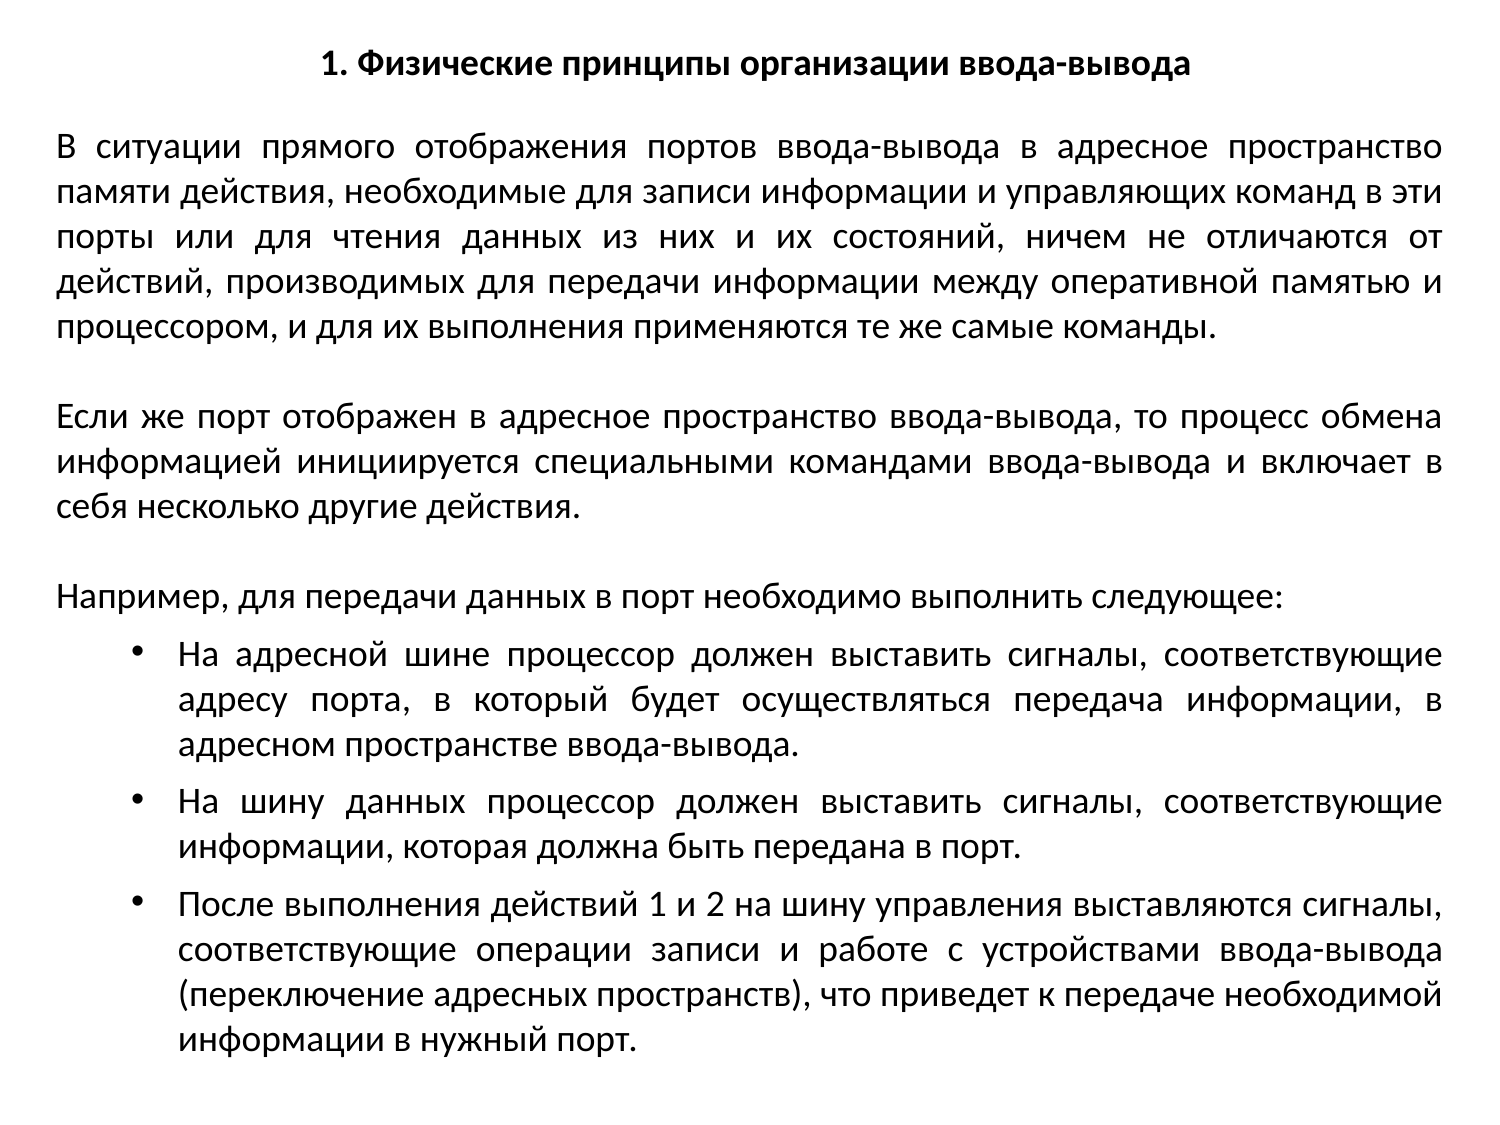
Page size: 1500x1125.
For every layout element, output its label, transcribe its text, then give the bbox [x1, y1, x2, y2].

text_box 1. Физические принципы организации ввода-вывода [29, 30, 1483, 91]
text_box В ситуации прямого отображения портов ввода-вывода в адресное пространство памяти действия, необходимые для записи информации и управляющих команд в эти порты или для чтения данных из них и их состояний, ничем не отличаются от действий, производимых для передачи информации между оперативной памятью и процессором, и для их выполнения применяются те же самые команды. Если же порт отображен в адресное пространство ввода-вывода, то процесс обмена информацией инициируется специальными командами ввода-вывода и включает в себя несколько другие действия. Например, для передачи данных в порт необходимо выполнить следующее: На адресной шине процессор должен выставить сигналы, соответствующие адресу порта, в который будет осуществляться передача информации, в адресном пространстве ввода-вывода. На шину данных процессор должен выставить сигналы, соответствующие информации, которая должна быть передана в порт. После выполнения действий 1 и 2 на шину управления выставляются сигналы, соответствующие операции записи и работе с устройствами ввода-вывода (переключение адресных пространств), что приведет к передаче необходимой информации в нужный порт. [41, 113, 1459, 1066]
